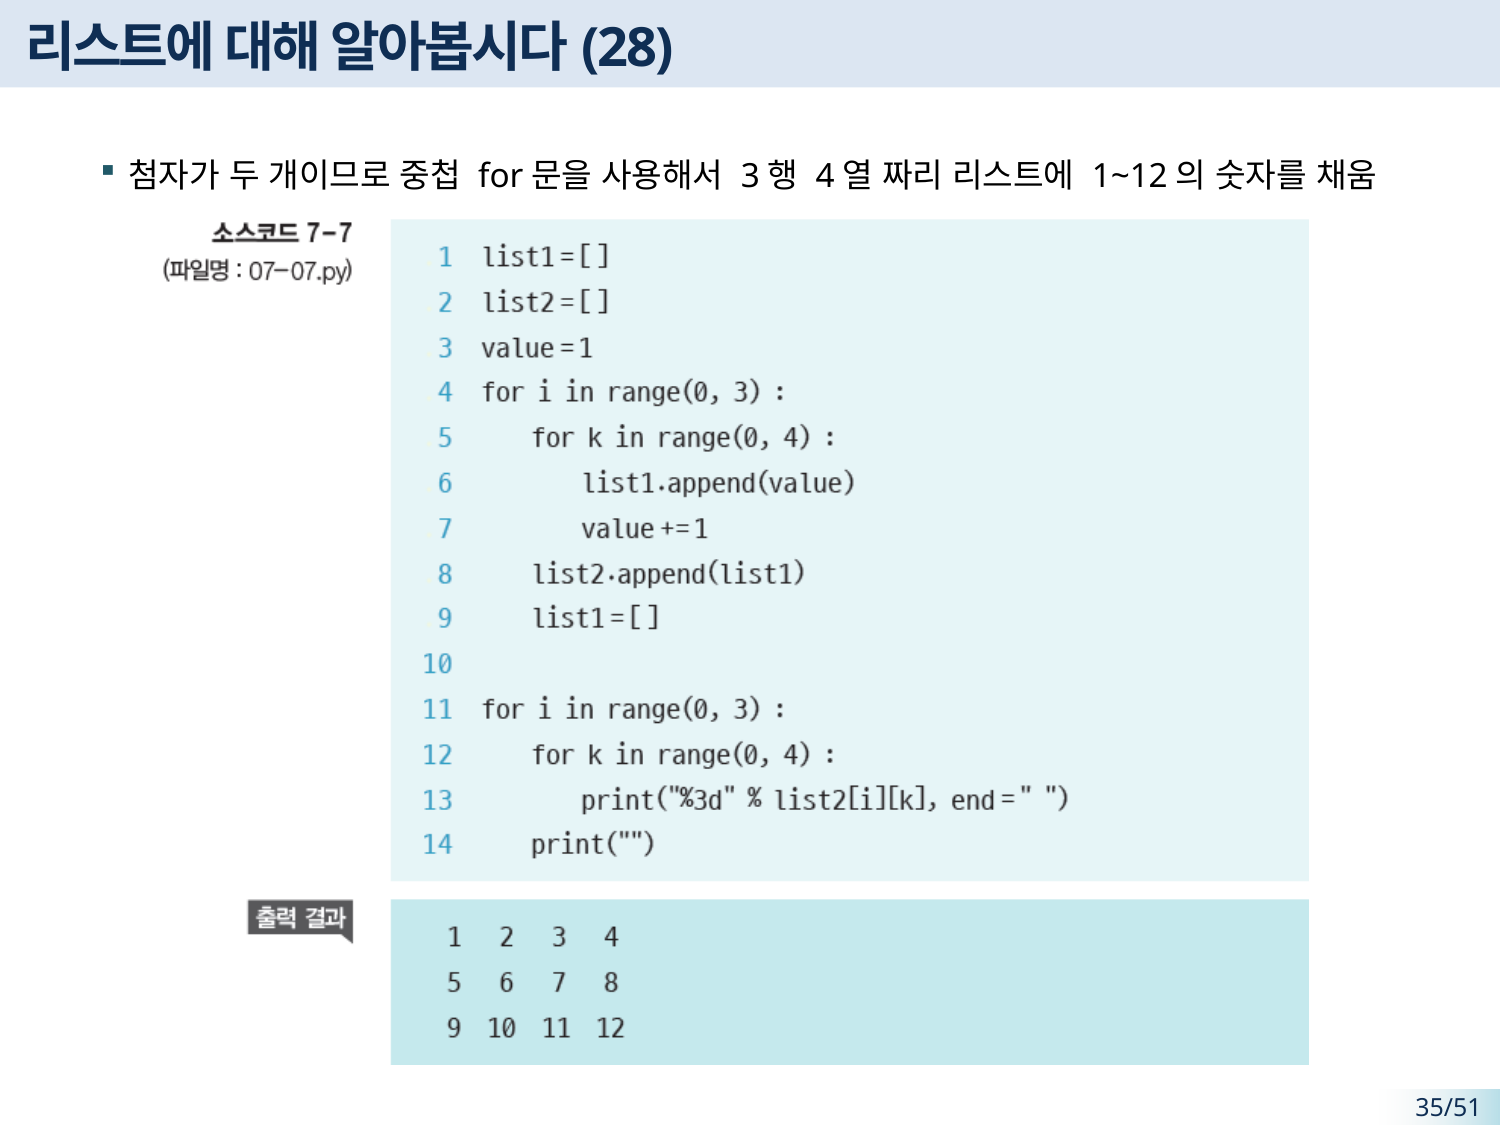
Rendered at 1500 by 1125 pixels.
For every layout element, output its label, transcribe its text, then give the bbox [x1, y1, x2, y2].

title 리스트에 대해 알아봅시다(28) [10, 5, 1288, 84]
list 첨자가 두 개이므로 중첩 for문을 사용해서 3행 4열 짜리 리스트에 1~12의 숫자를 채움 [10, 126, 1481, 1057]
picture [155, 215, 1309, 1065]
